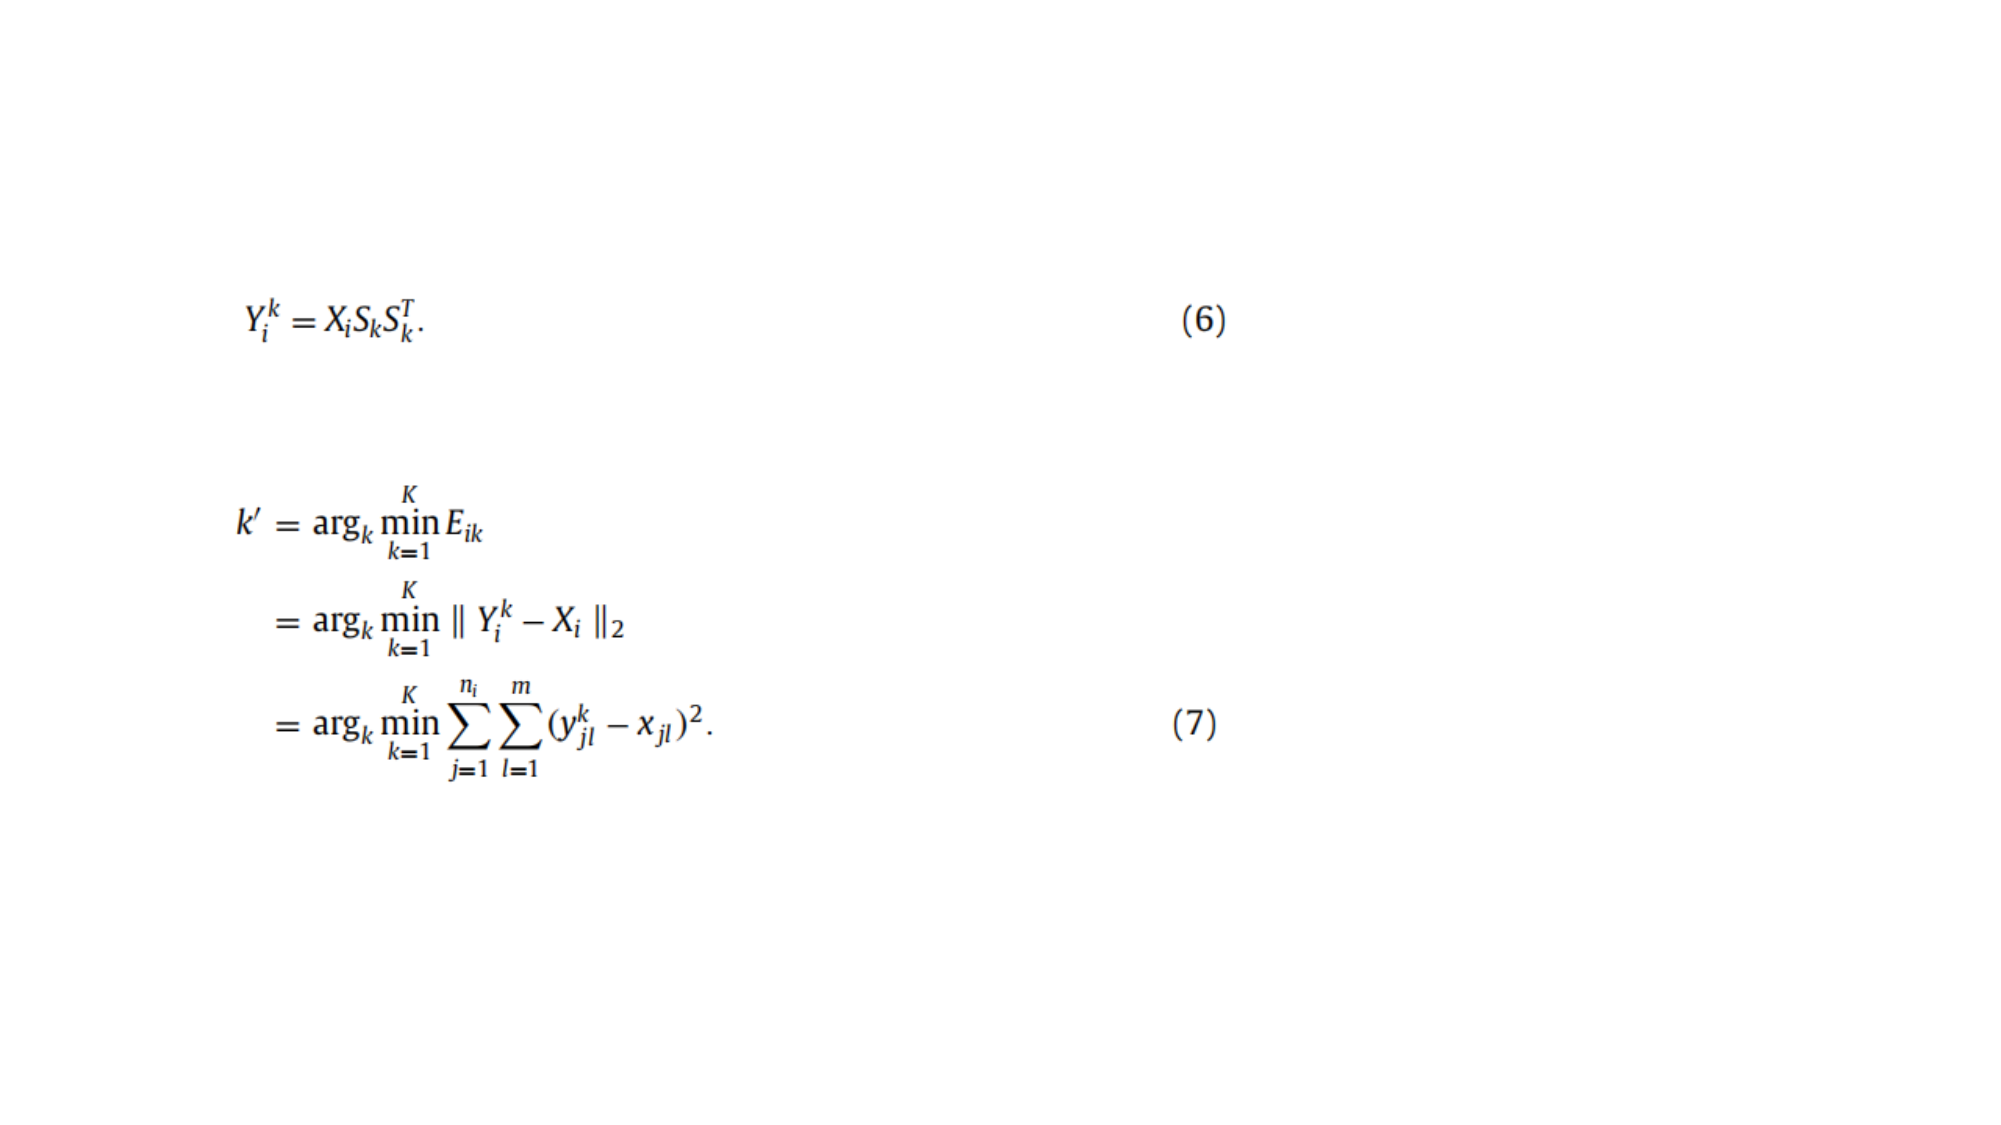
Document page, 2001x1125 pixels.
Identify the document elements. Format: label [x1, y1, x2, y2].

list [232, 274, 1242, 363]
picture [222, 478, 1242, 824]
